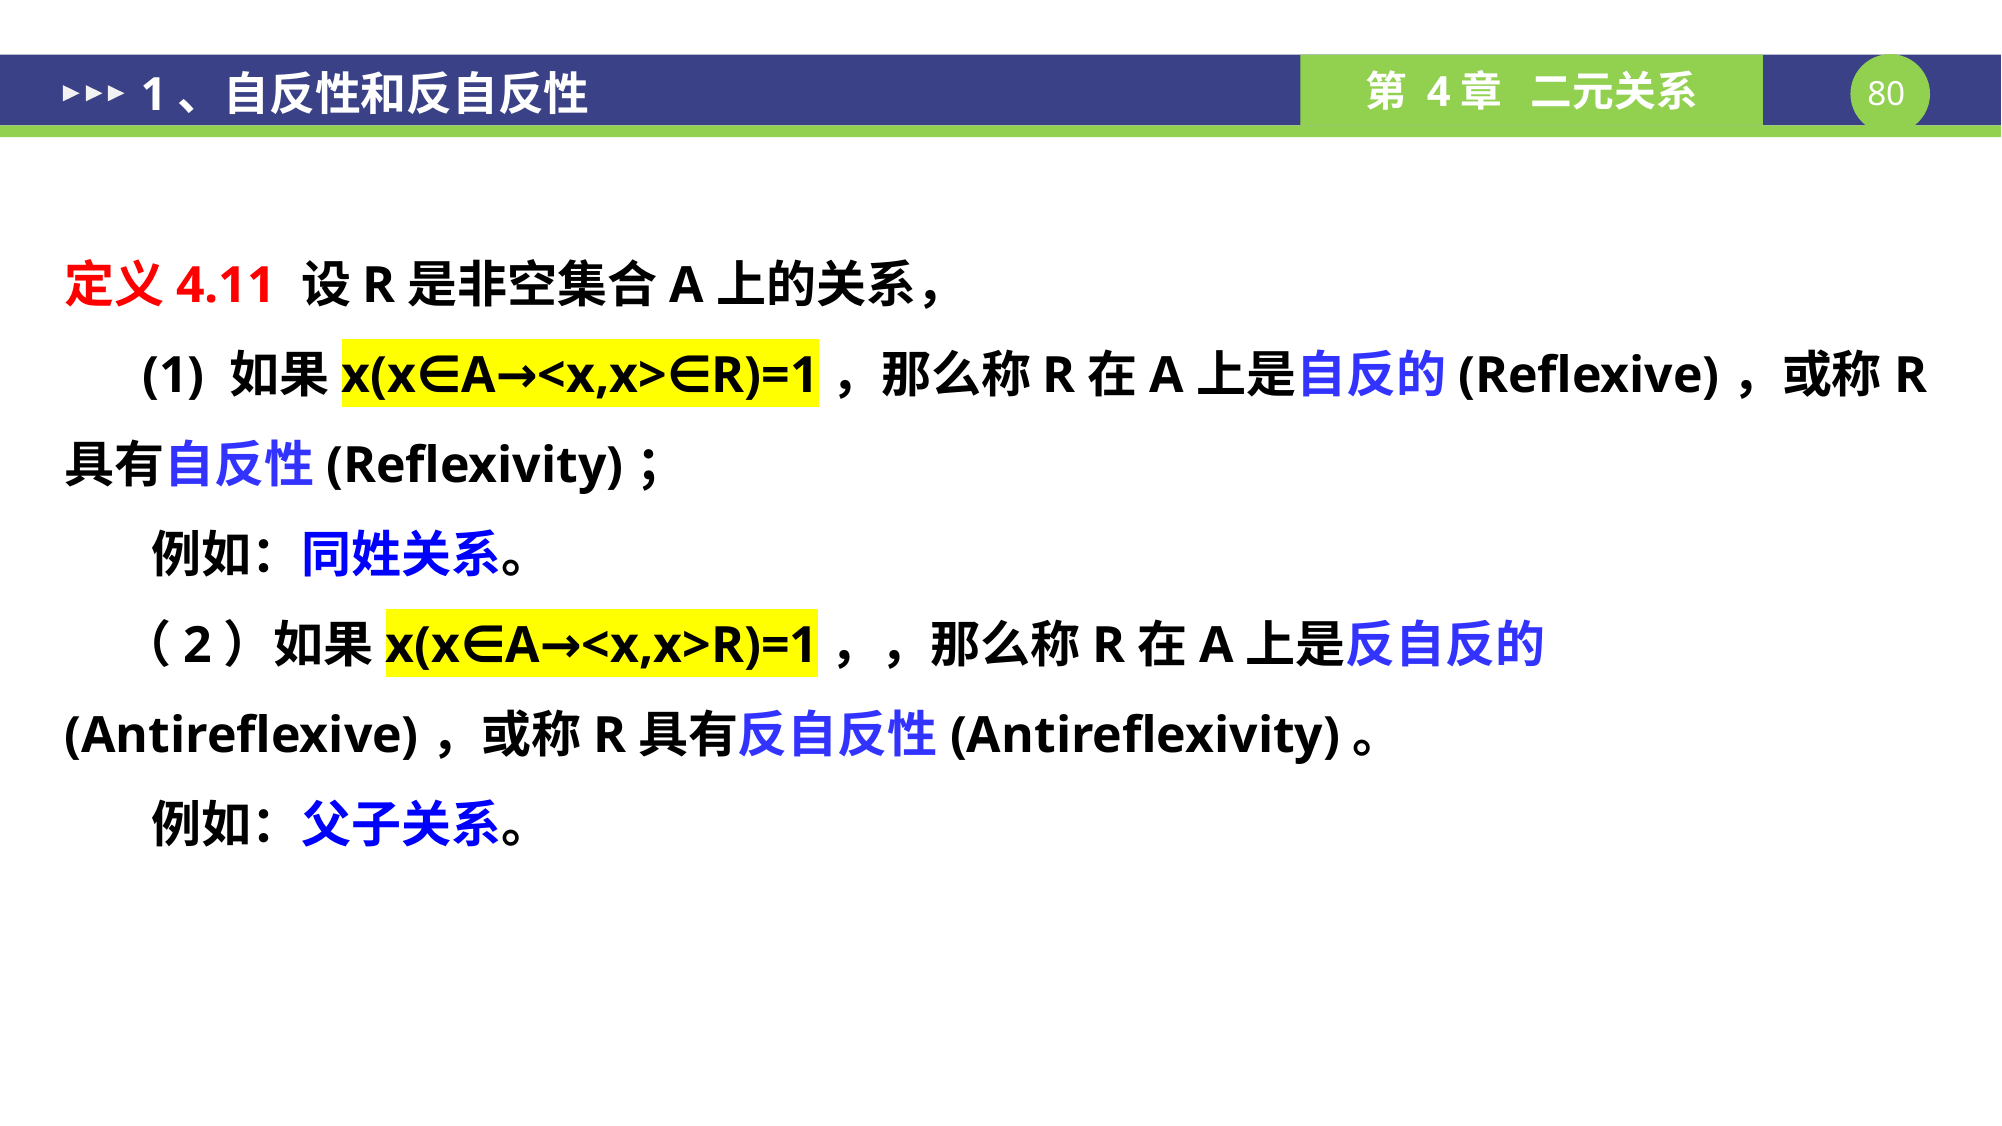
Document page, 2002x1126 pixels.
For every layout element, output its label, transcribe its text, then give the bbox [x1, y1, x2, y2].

title 1、自反性和反自反性 [120, 44, 1396, 141]
